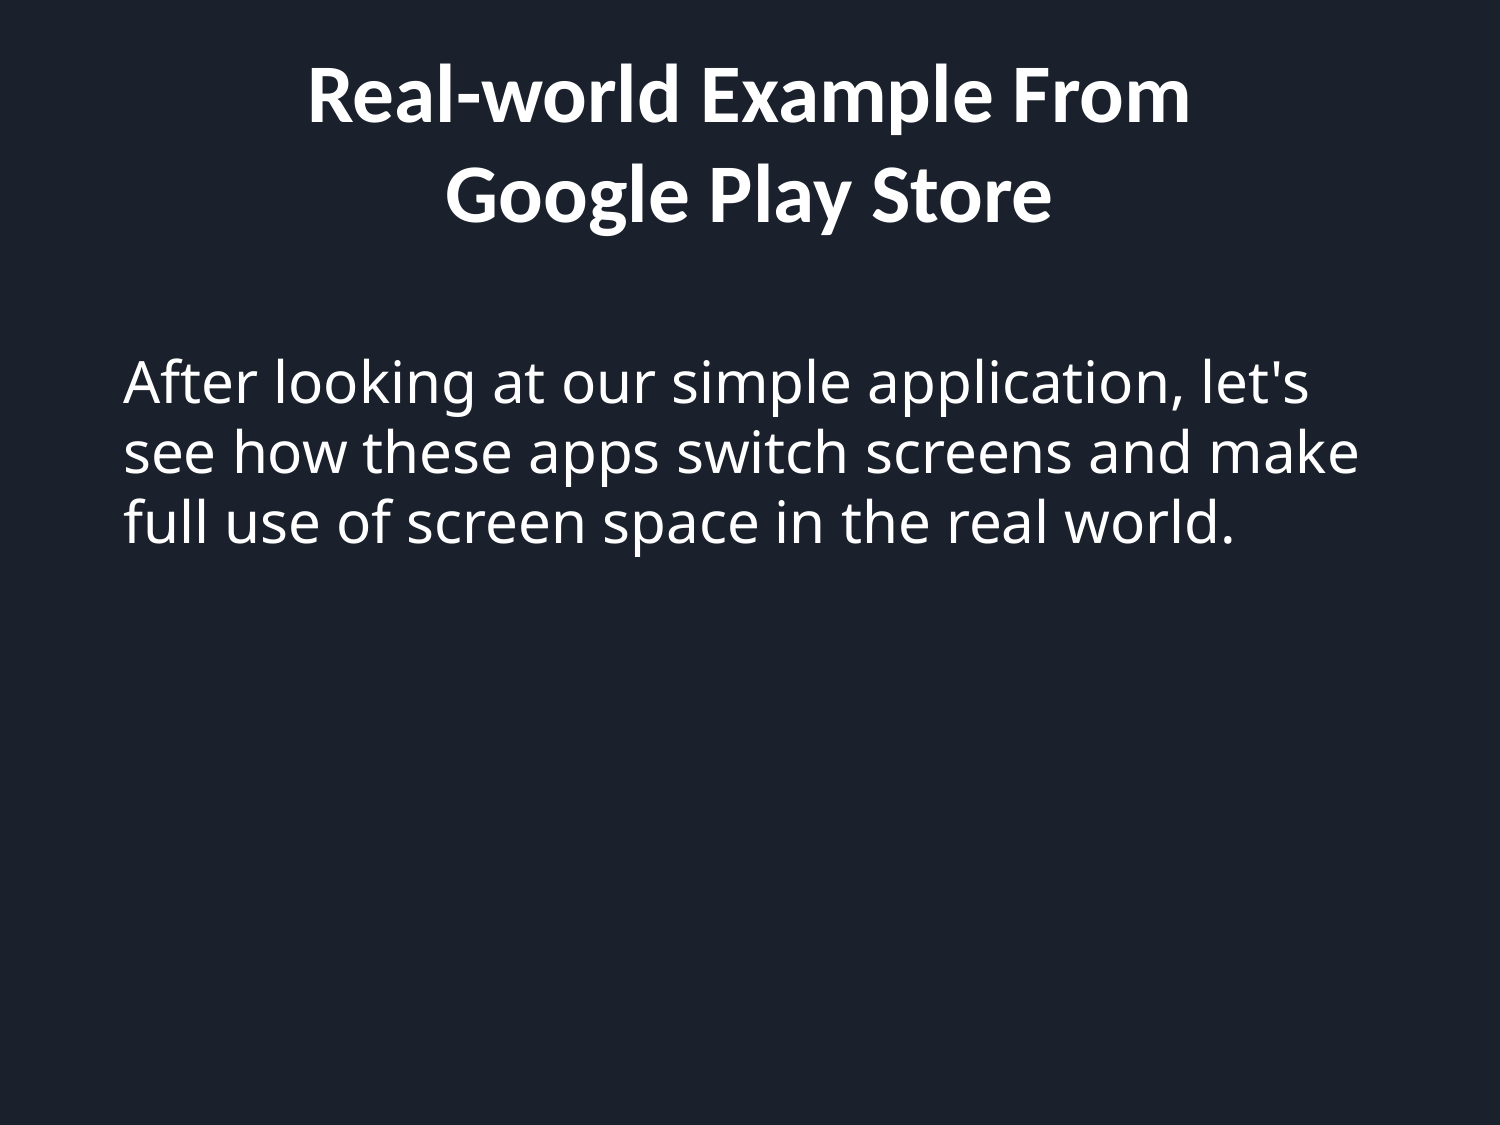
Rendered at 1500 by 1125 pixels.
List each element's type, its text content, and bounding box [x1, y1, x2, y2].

list After looking at our simple application, let's see how these apps switch screens and make full use of screen space in the real world. [75, 338, 1425, 1005]
title Real-world Example From Google Play Store [0, 45, 1500, 233]
